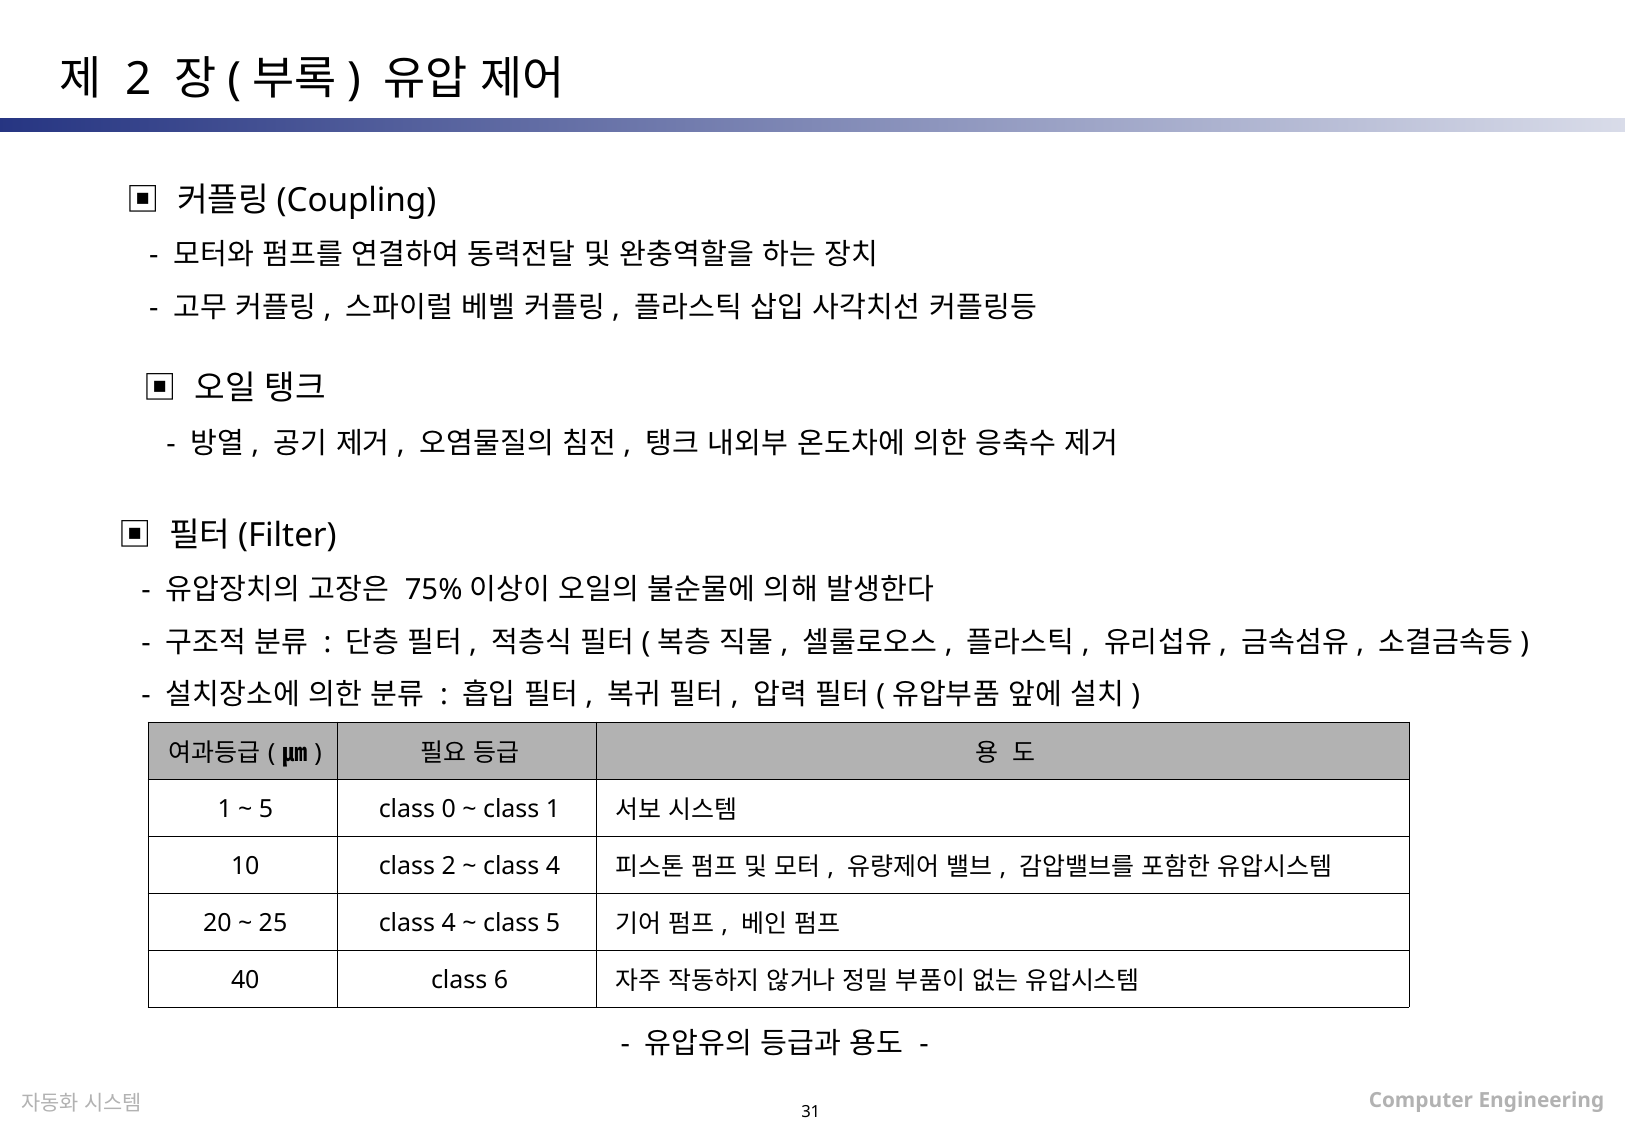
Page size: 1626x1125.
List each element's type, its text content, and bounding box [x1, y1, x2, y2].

text_box - 유압유의 등급과 용도 - [605, 1017, 944, 1067]
table_header 여과등급(㎛) [149, 723, 337, 779]
text_box ▣ 커플링(Coupling) - 모터와 펌프를 연결하여 동력전달 및 완충역할을 하는 장치 - 고무 커플링, 스파이럴 베벨 커플링, 플라스틱 삽입 사각치선 커플링등 [111, 150, 1053, 331]
text_box 제 2 장(부록) 유압 제어 [44, 75, 1522, 120]
table_cell 피스톤 펌프 및 모터, 유량제어 밸브, 감압밸브를 포함한 유압시스템 [597, 837, 1409, 893]
table_cell class 2 ~ class 4 [338, 837, 596, 893]
table_cell 기어 펌프, 베인 펌프 [597, 894, 1409, 950]
table_cell class 6 [338, 951, 596, 1007]
table_cell class 0 ~ class 1 [338, 780, 596, 836]
table_cell 20 ~ 25 [149, 894, 337, 950]
text_box [0, 0, 1625, 75]
table_cell 자주 작동하지 않거나 정밀 부품이 없는 유압시스템 [597, 951, 1409, 1007]
table_cell 1 ~ 5 [149, 780, 337, 836]
table_cell 10 [149, 837, 337, 893]
table_cell class 4 ~ class 5 [338, 894, 596, 950]
text_box ▣ 오일 탱크 - 방열, 공기 제거, 오염물질의 침전, 탱크 내외부 온도차에 의한 응축수 제거 [129, 339, 1134, 467]
table_cell 서보 시스템 [597, 780, 1409, 836]
table_header 필요 등급 [338, 723, 596, 779]
table_header 용 도 [597, 723, 1409, 779]
table_cell 40 [149, 951, 337, 1007]
text_box ▣ 필터(Filter) - 유압장치의 고장은 75%이상이 오일의 불순물에 의해 발생한다 - 구조적 분류 : 단층 필터, 적층식 필터(복층 직물, 셀룰로오스, 플라스틱, 유리섭유, 금속섬유, 소결금속등) - 설치장소에 의한 분류 : 흡입 필터, 복귀 필터, 압력 필터(유압부품 앞에 설치) [103, 485, 1545, 718]
